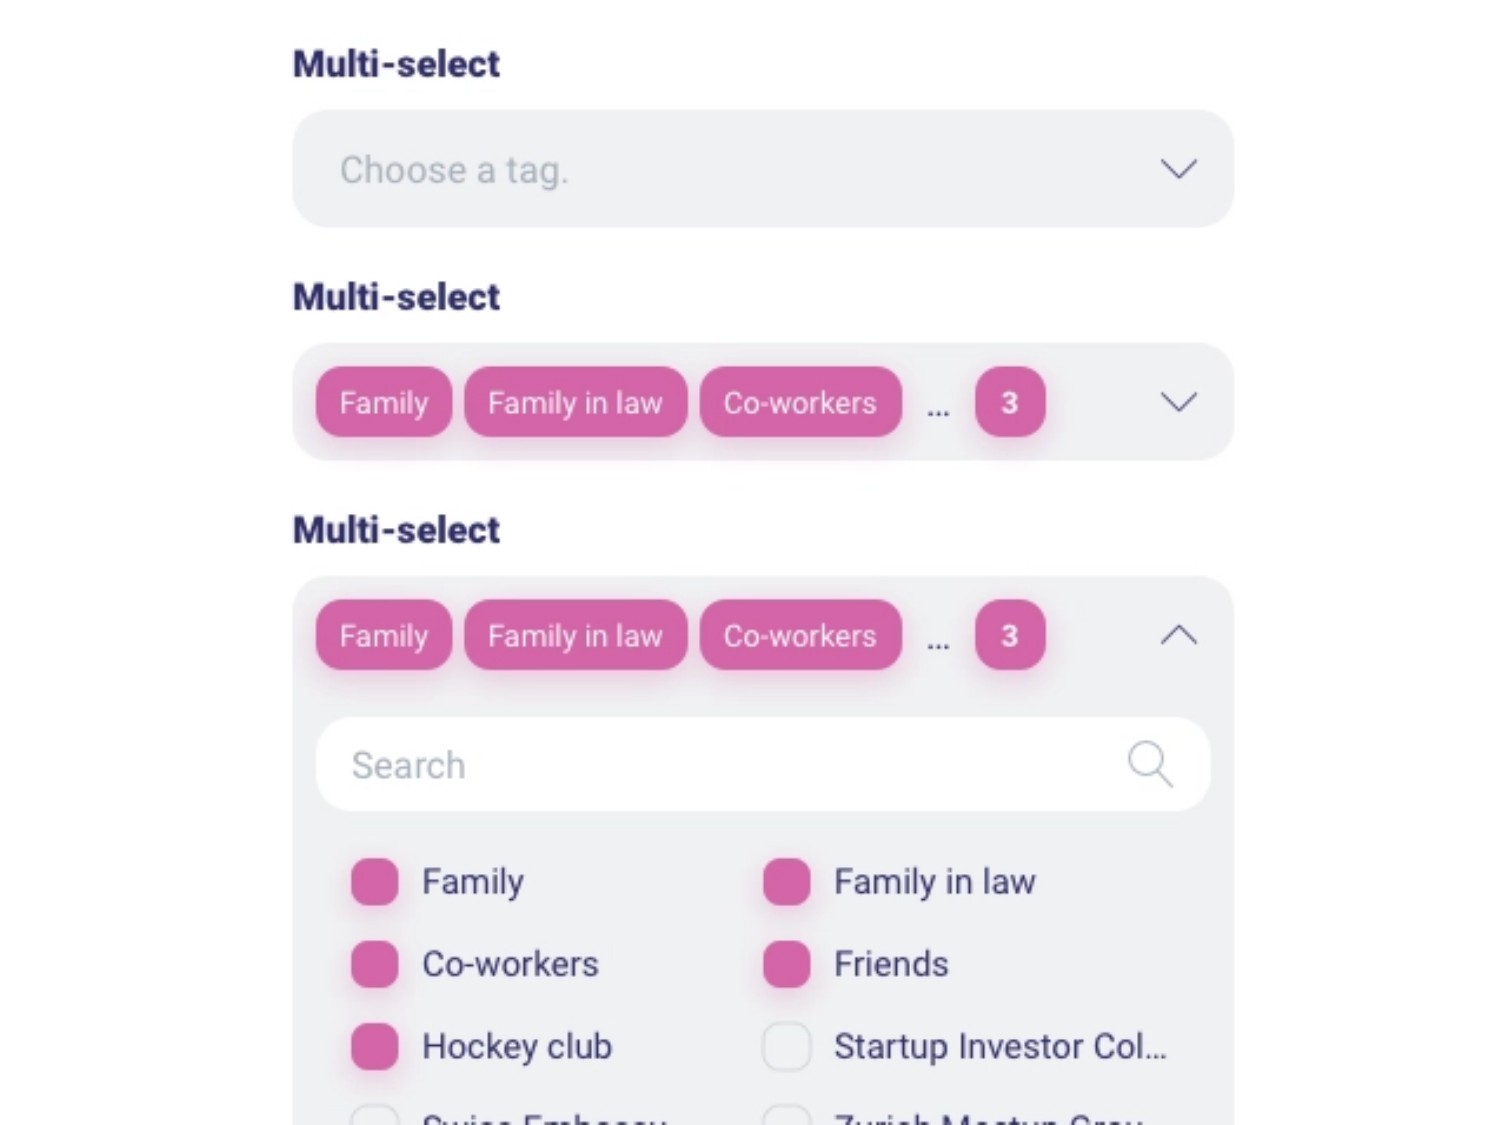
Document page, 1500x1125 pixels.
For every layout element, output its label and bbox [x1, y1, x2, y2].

picture [245, 21, 1275, 1125]
